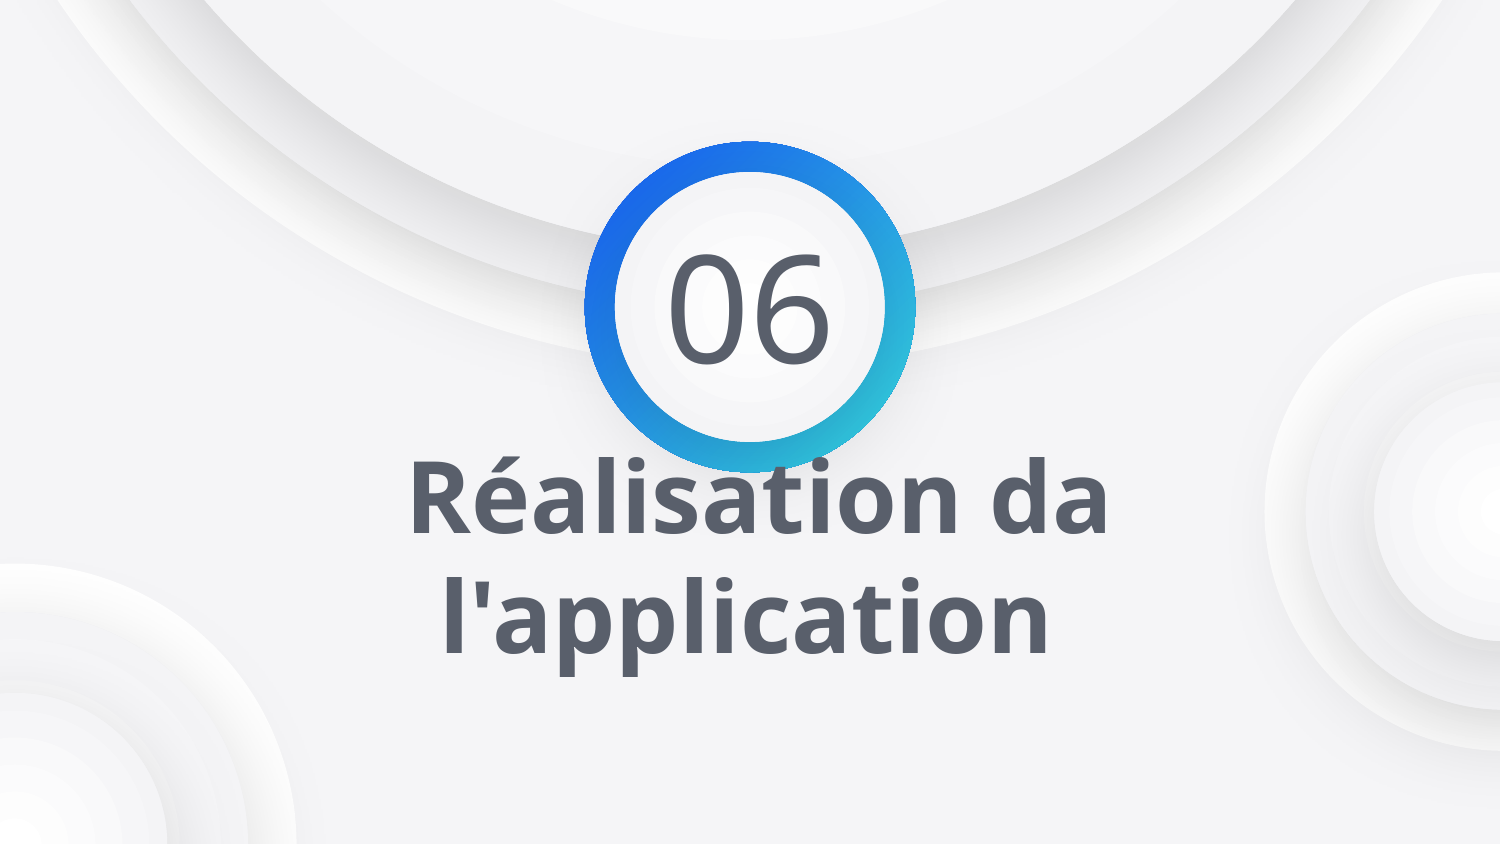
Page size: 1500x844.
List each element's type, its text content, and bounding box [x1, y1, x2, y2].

text_box [585, 141, 914, 297]
text_box [631, 172, 869, 243]
title 06 [615, 243, 885, 365]
text_box [628, 365, 872, 442]
title Réalisation da l'application [61, 488, 1459, 619]
